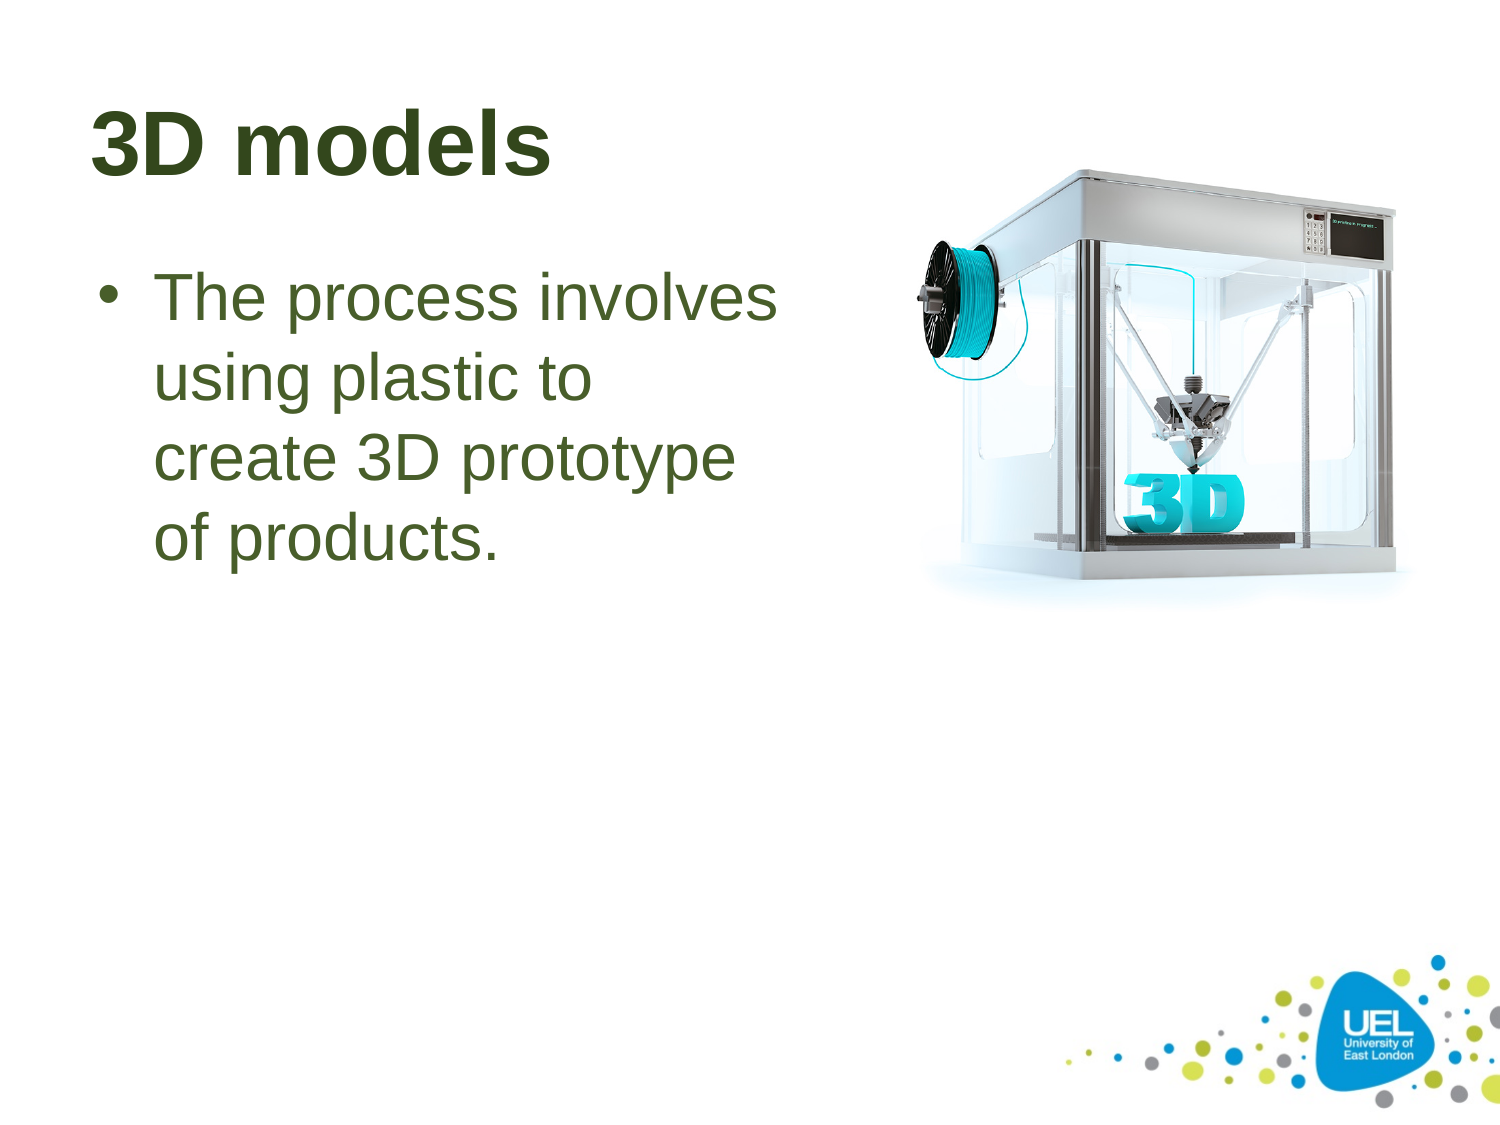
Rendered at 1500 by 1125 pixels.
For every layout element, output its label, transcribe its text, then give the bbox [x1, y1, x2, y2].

picture [879, 116, 1451, 618]
title 3D models [75, 45, 1425, 233]
picture [1057, 943, 1500, 1125]
list The process involves using plastic to create 3D prototype of products. [82, 246, 809, 989]
